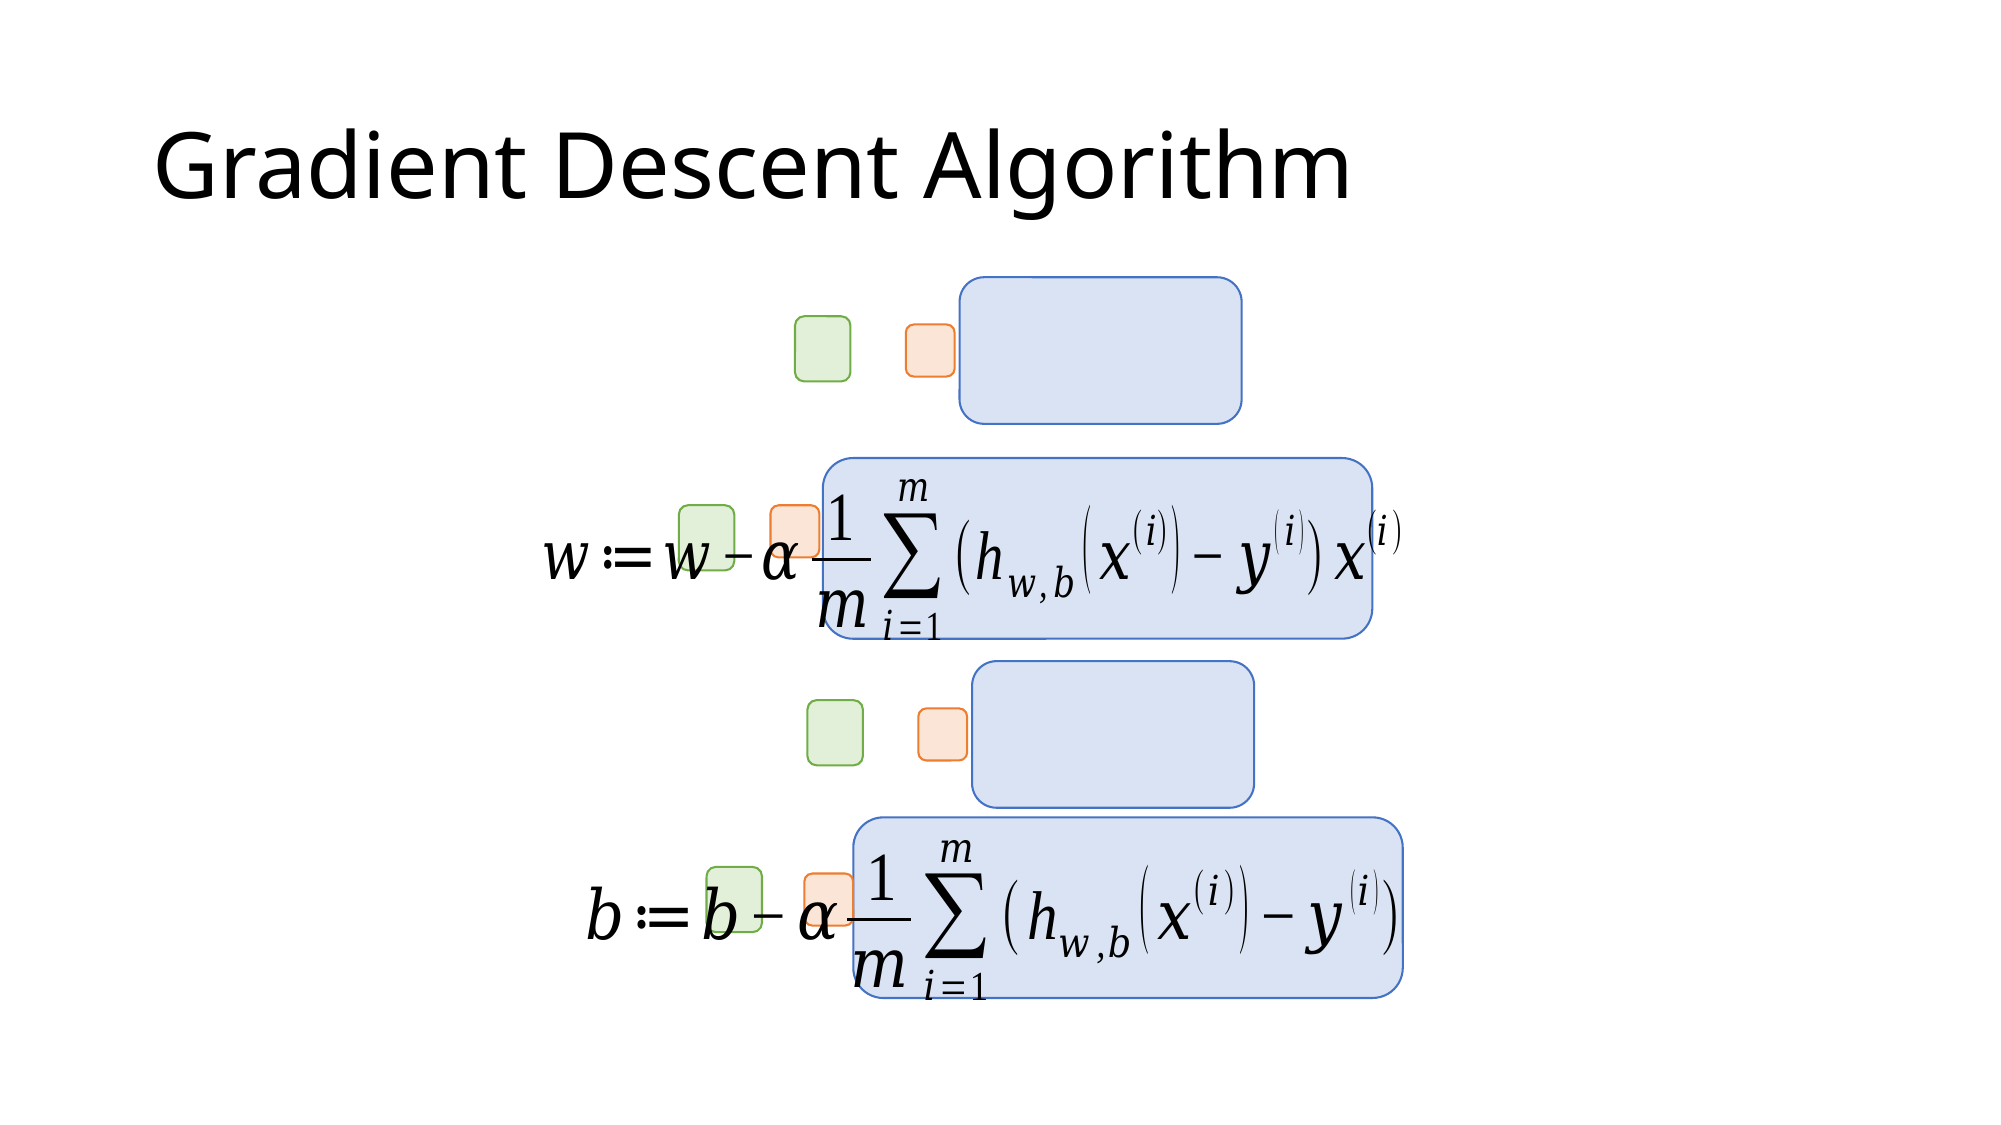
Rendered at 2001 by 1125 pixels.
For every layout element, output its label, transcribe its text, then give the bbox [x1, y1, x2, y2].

text_box [904, 323, 956, 378]
text_box [958, 278, 1243, 425]
text_box [769, 504, 821, 559]
text_box [971, 660, 1256, 809]
text_box [852, 816, 1404, 1000]
title Gradient Descent Algorithm [137, 59, 1863, 278]
text_box [793, 315, 852, 383]
text_box [803, 872, 855, 927]
text_box [917, 707, 969, 762]
text_box [806, 699, 864, 767]
text_box [821, 456, 1374, 640]
text_box [677, 504, 736, 572]
text_box [705, 865, 764, 934]
